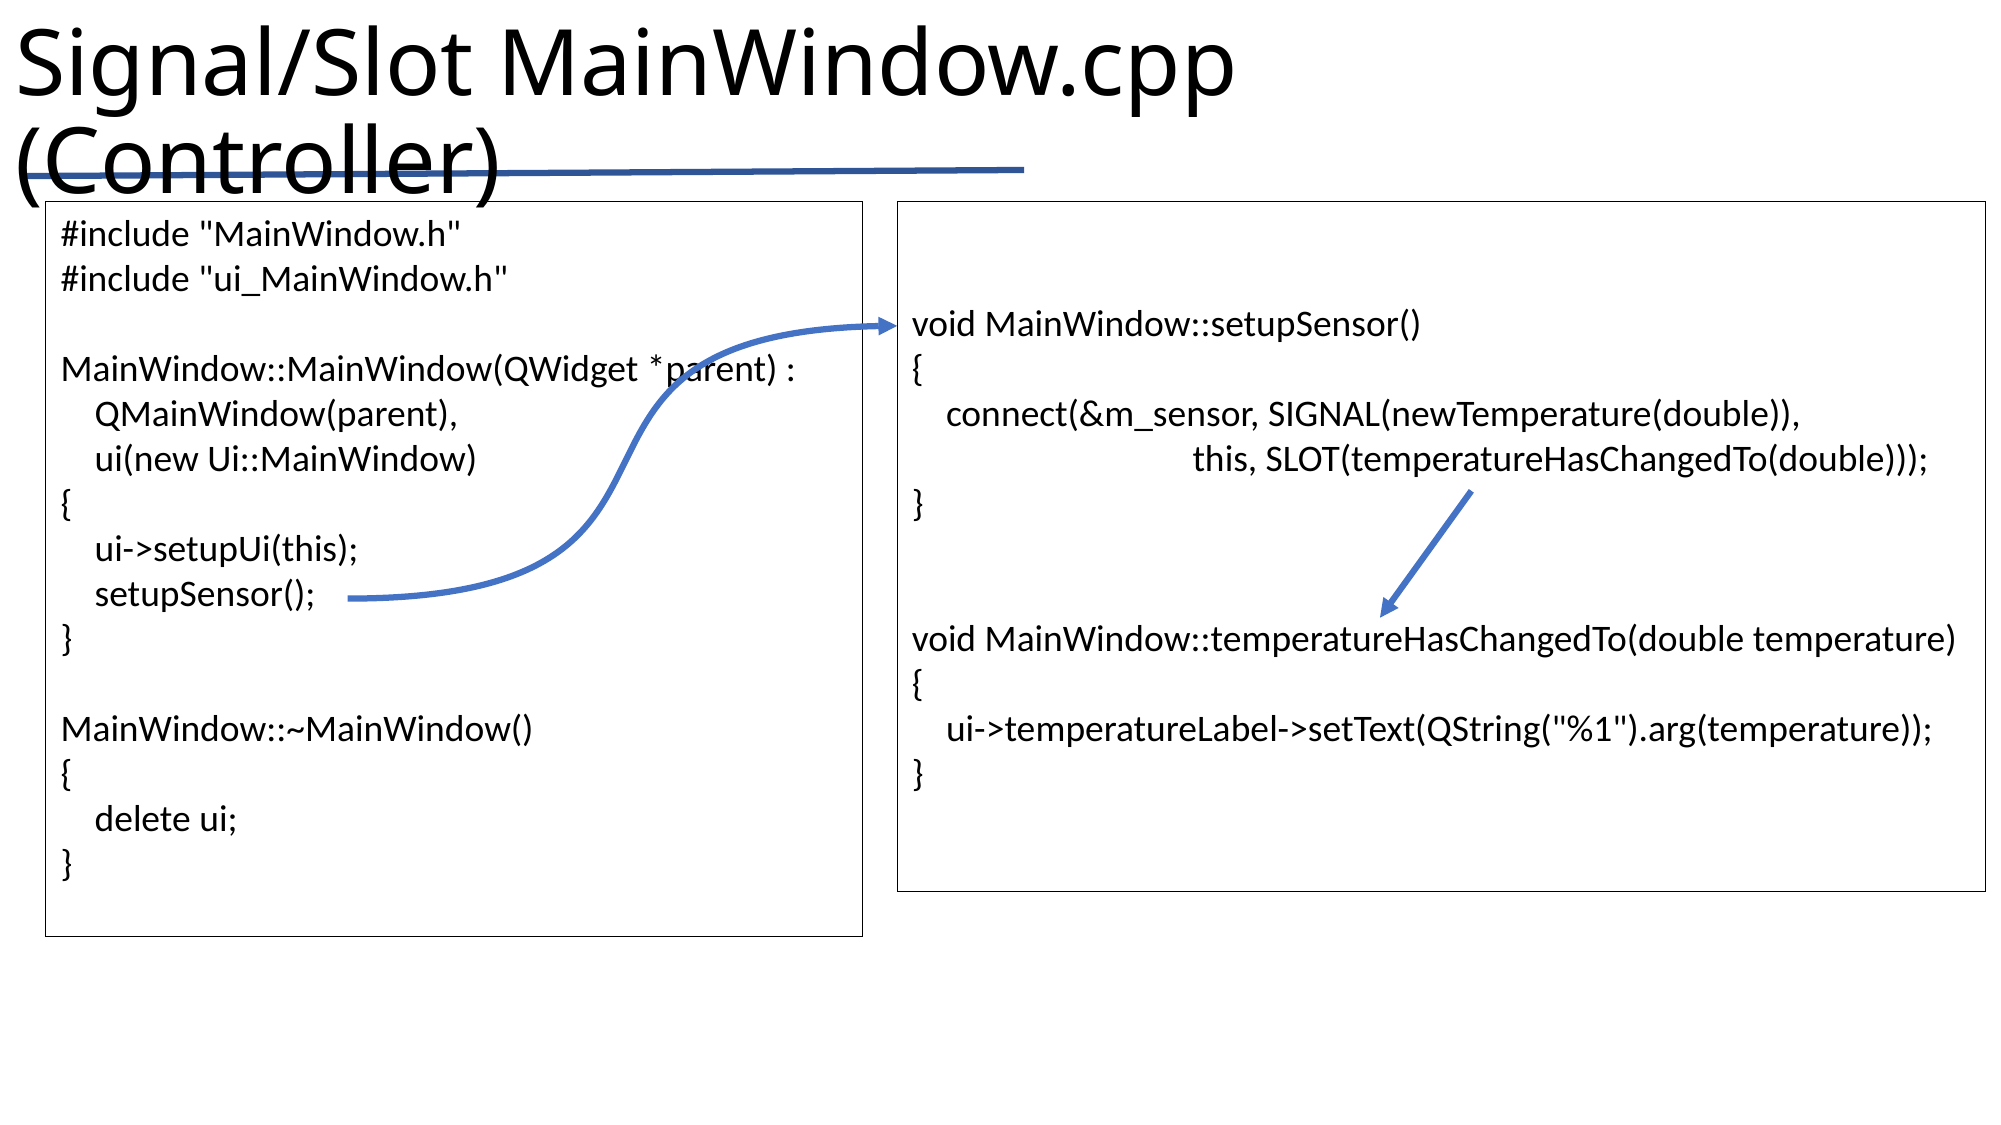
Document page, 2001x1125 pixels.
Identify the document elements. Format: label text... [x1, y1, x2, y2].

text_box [347, 325, 898, 599]
text_box void MainWindow::setupSensor() { connect(&m_sensor, SIGNAL(newTemperature(double)), this, SLOT(temperatureHasChangedTo(double))); } void MainWindow::temperatureHasChangedTo(double temperature) { ui->temperatureLabel->setText(QString("%1").arg(temperature)); } [897, 201, 1986, 892]
title Signal/Slot MainWindow.cpp (Controller) [0, 6, 1748, 224]
text_box #include "MainWindow.h" #include "ui_MainWindow.h" MainWindow::MainWindow(QWidget *parent) : QMainWindow(parent), ui(new Ui::MainWindow) { ui->setupUi(this); setupSensor(); } MainWindow::~MainWindow() { delete ui; } [45, 224, 863, 937]
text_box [1379, 490, 1472, 618]
